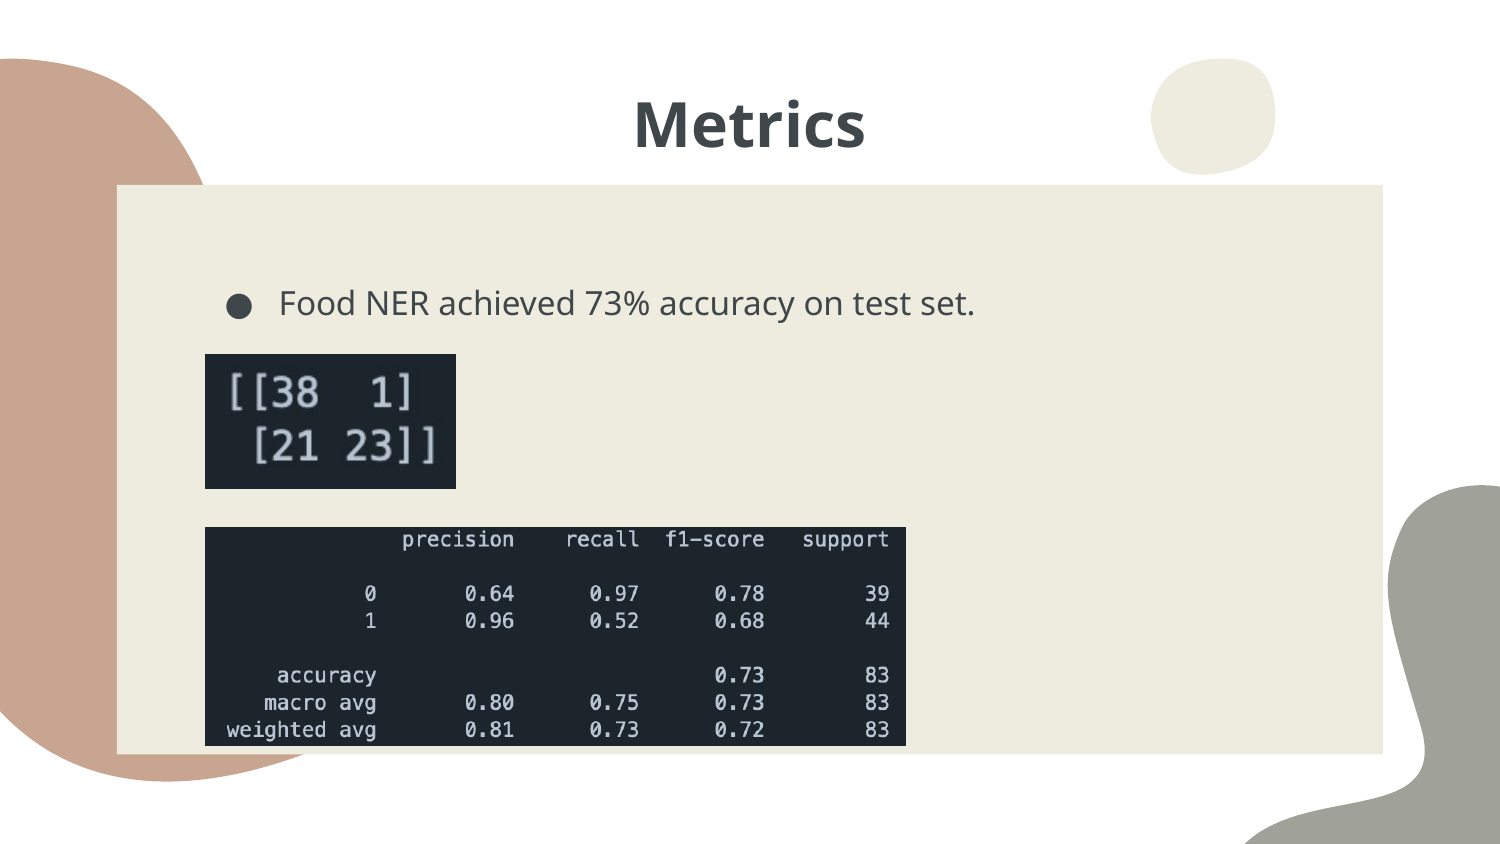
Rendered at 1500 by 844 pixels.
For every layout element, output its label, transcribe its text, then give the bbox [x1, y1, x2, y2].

picture [205, 527, 907, 746]
title Metrics [116, 85, 1383, 175]
picture [205, 354, 457, 490]
text_box [116, 184, 1383, 755]
text_box Food NER achieved 73% accuracy on test set. [188, 267, 1022, 506]
